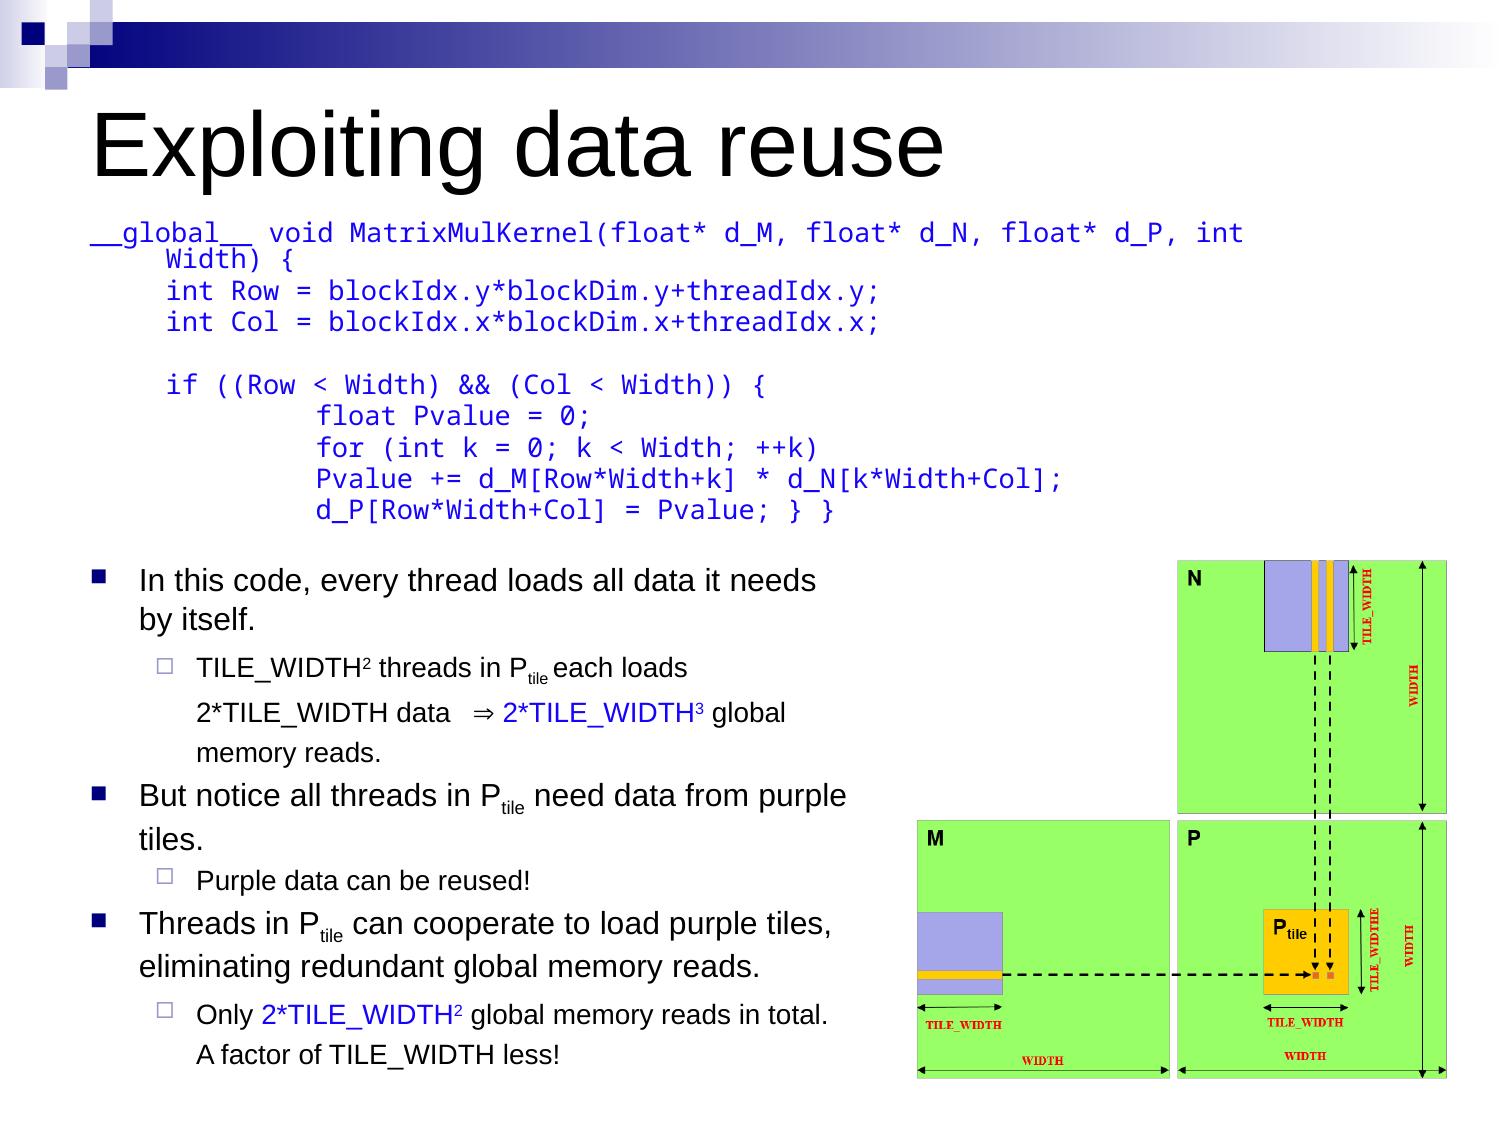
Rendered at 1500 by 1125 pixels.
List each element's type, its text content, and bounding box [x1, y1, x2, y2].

text_box __global__ void MatrixMulKernel(float* d_M, float* d_N, float* d_P, int Width) { int Row = blockIdx.y*blockDim.y+threadIdx.y; int Col = blockIdx.x*blockDim.x+threadIdx.x; if ((Row < Width) && (Col < Width)) { float Pvalue = 0; for (int k = 0; k < Width; ++k) Pvalue += d_M[Row*Width+k] * d_N[k*Width+Col]; d_P[Row*Width+Col] = Pvalue; } } [75, 214, 1361, 529]
text_box In this code, every thread loads all data it needs by itself. TILE_WIDTH2 threads in Ptile each loads 2*TILE_WIDTH data  2*TILE_WIDTH3 global memory reads. But notice all threads in Ptile need data from purple tiles. Purple data can be reused! Threads in Ptile can cooperate to load purple tiles, eliminating redundant global memory reads. Only 2*TILE_WIDTH2 global memory reads in total. A factor of TILE_WIDTH less! [74, 552, 869, 1090]
picture [909, 552, 1455, 1090]
title Exploiting data reuse [75, 75, 1425, 205]
